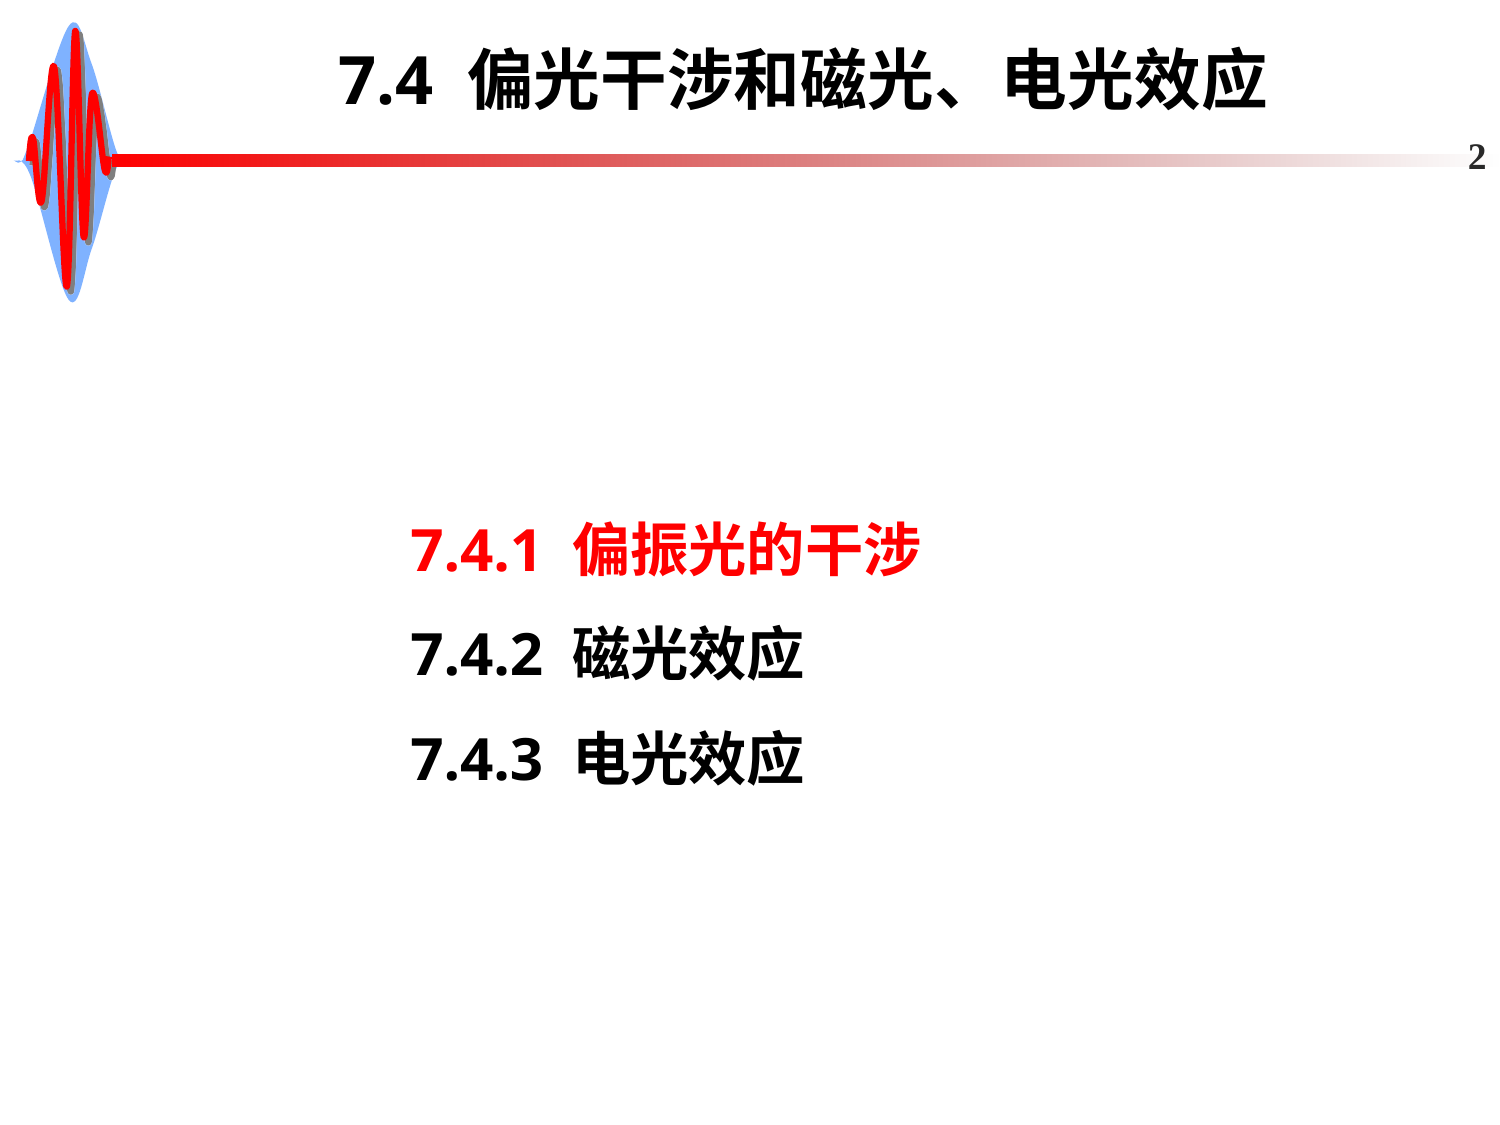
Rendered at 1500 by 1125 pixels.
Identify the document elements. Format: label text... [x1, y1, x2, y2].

slide_number 2 [1371, 137, 1500, 173]
text_box 7.4.1 偏振光的干涉 7.4.2 磁光效应 7.4.3 电光效应 [395, 470, 1105, 800]
title 7.4 偏光干涉和磁光、电光效应 [159, 19, 1447, 137]
